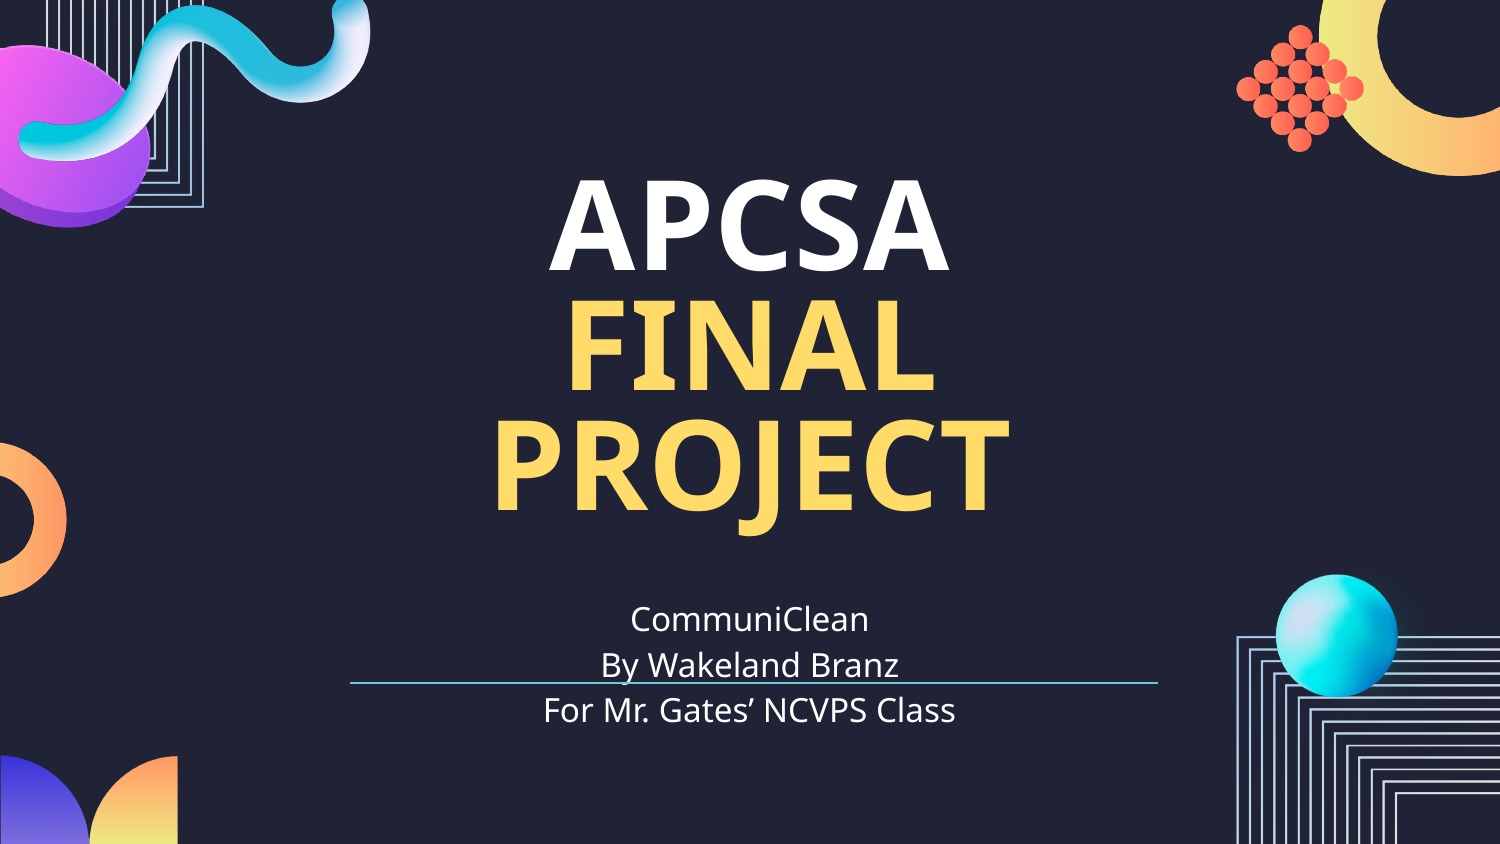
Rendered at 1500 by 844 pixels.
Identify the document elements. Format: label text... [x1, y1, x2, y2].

picture [1, 756, 178, 844]
picture [0, 0, 376, 254]
title APCSA FINAL PROJECT [354, 147, 1146, 550]
picture [1236, 0, 1500, 176]
picture [1236, 524, 1500, 844]
picture [0, 441, 67, 598]
subtitle CommuniClean By Wakeland Branz For Mr. Gates’ NCVPS Class [354, 576, 1146, 655]
